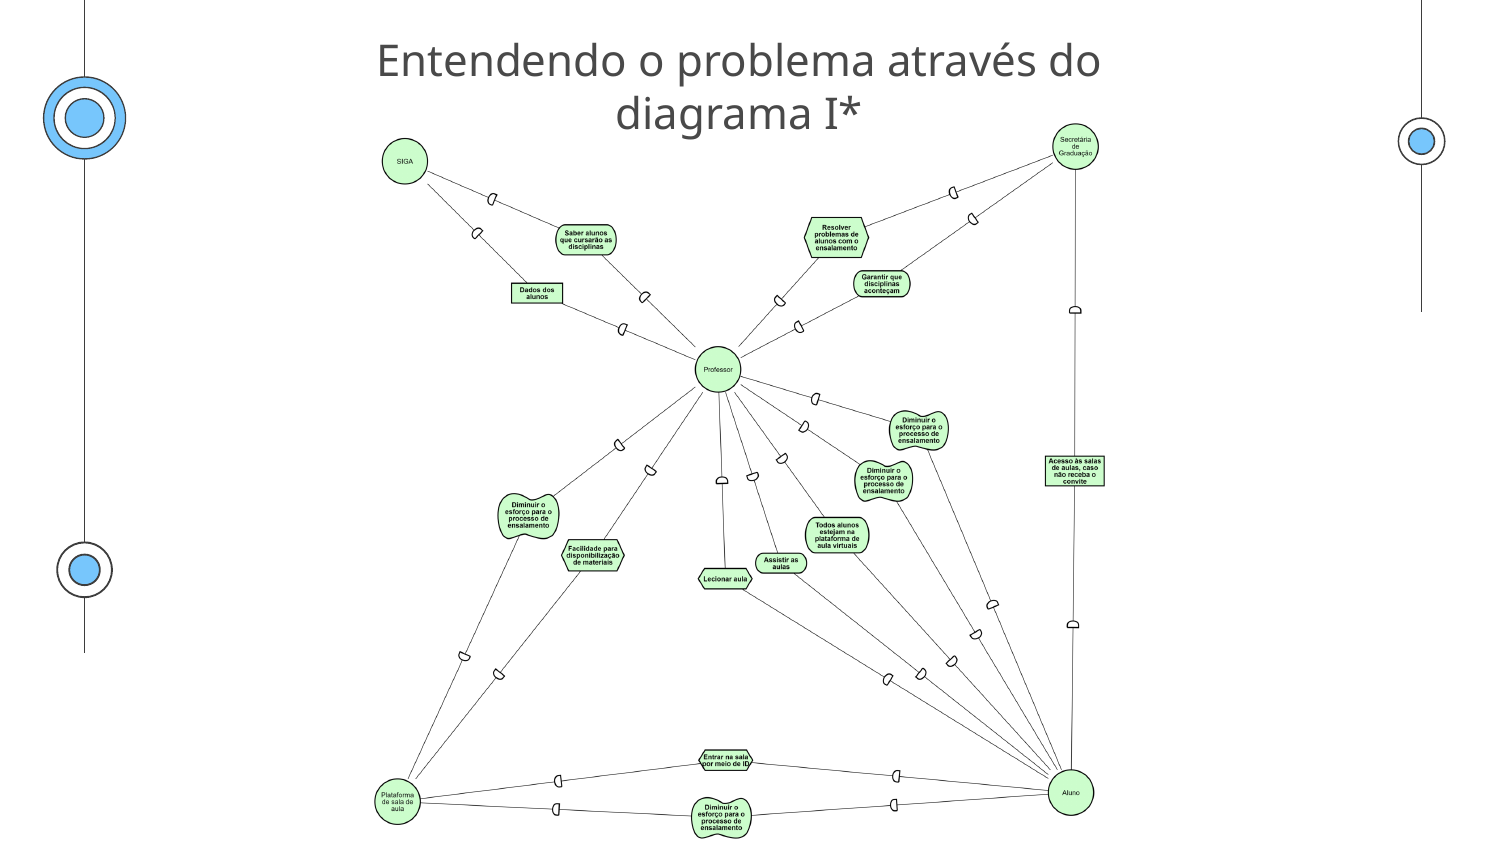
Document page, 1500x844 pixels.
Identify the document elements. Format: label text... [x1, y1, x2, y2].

title Entendendo o problema através do diagrama I* [281, 18, 1197, 116]
picture [369, 118, 1110, 844]
